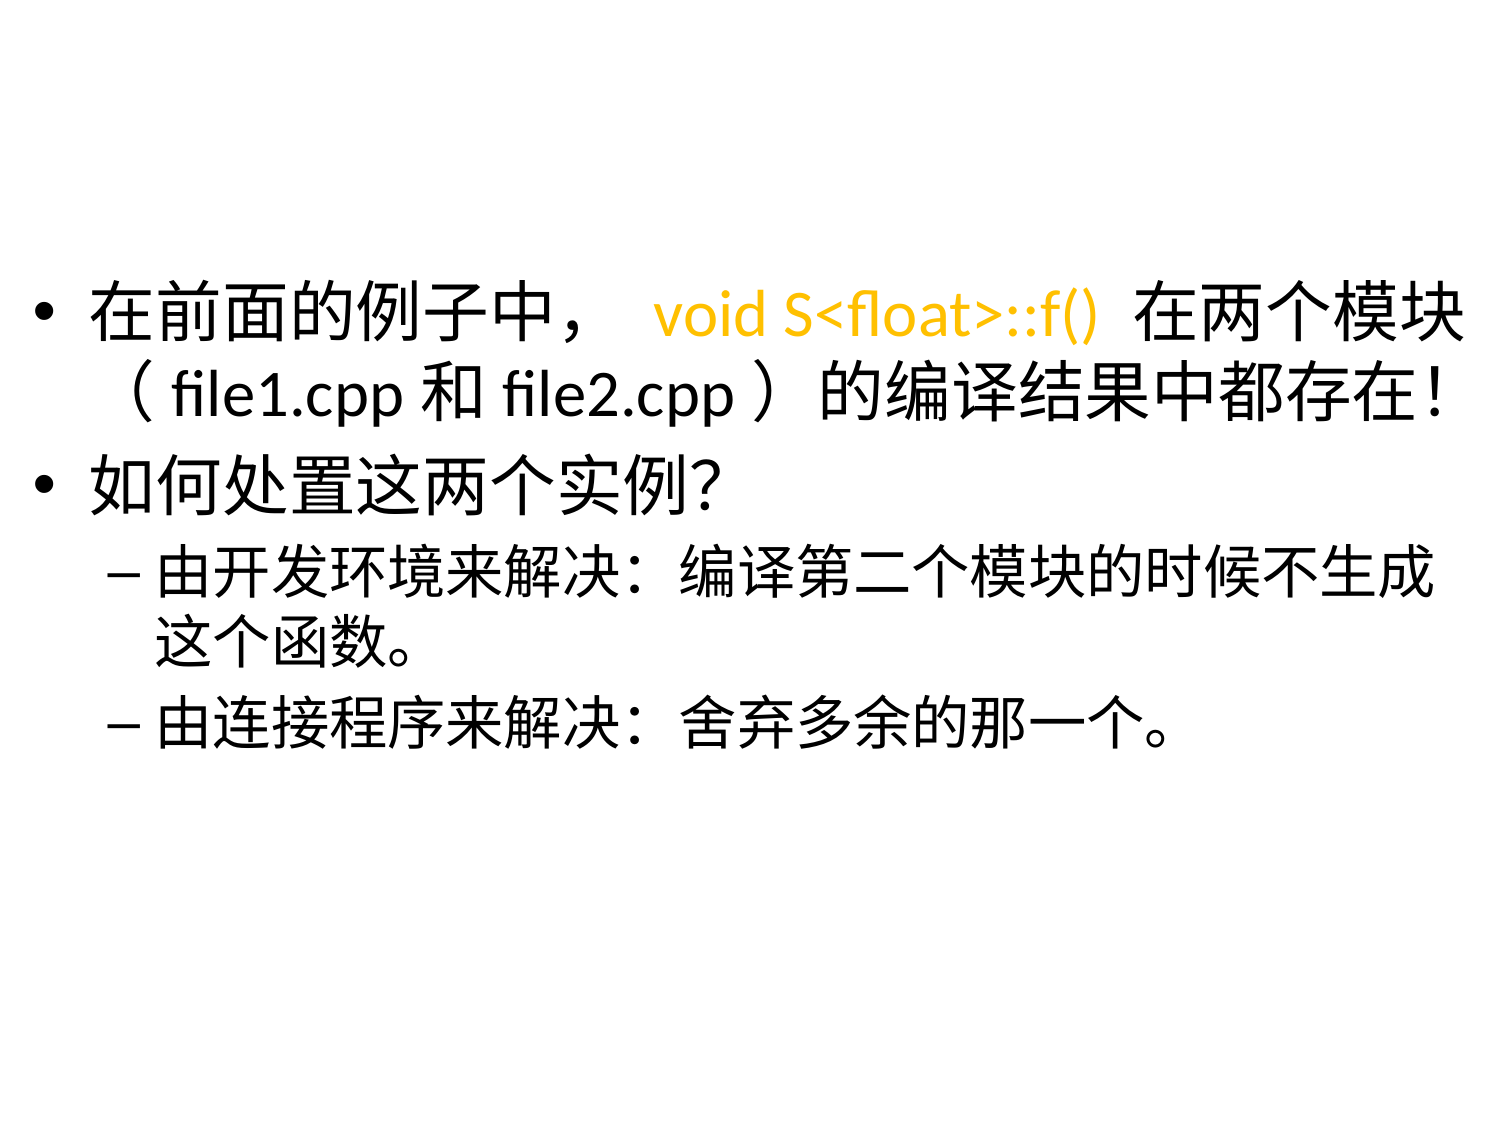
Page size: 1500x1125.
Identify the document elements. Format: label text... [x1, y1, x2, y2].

list 在前面的例子中， void S<float>::f() 在两个模块（file1.cpp和file2.cpp）的编译结果中都存在！ 如何处置这两个实例？ 由开发环境来解决：编译第二个模块的时候不生成这个函数。 由连接程序来解决：舍弃多余的那一个。 [17, 262, 1489, 1125]
